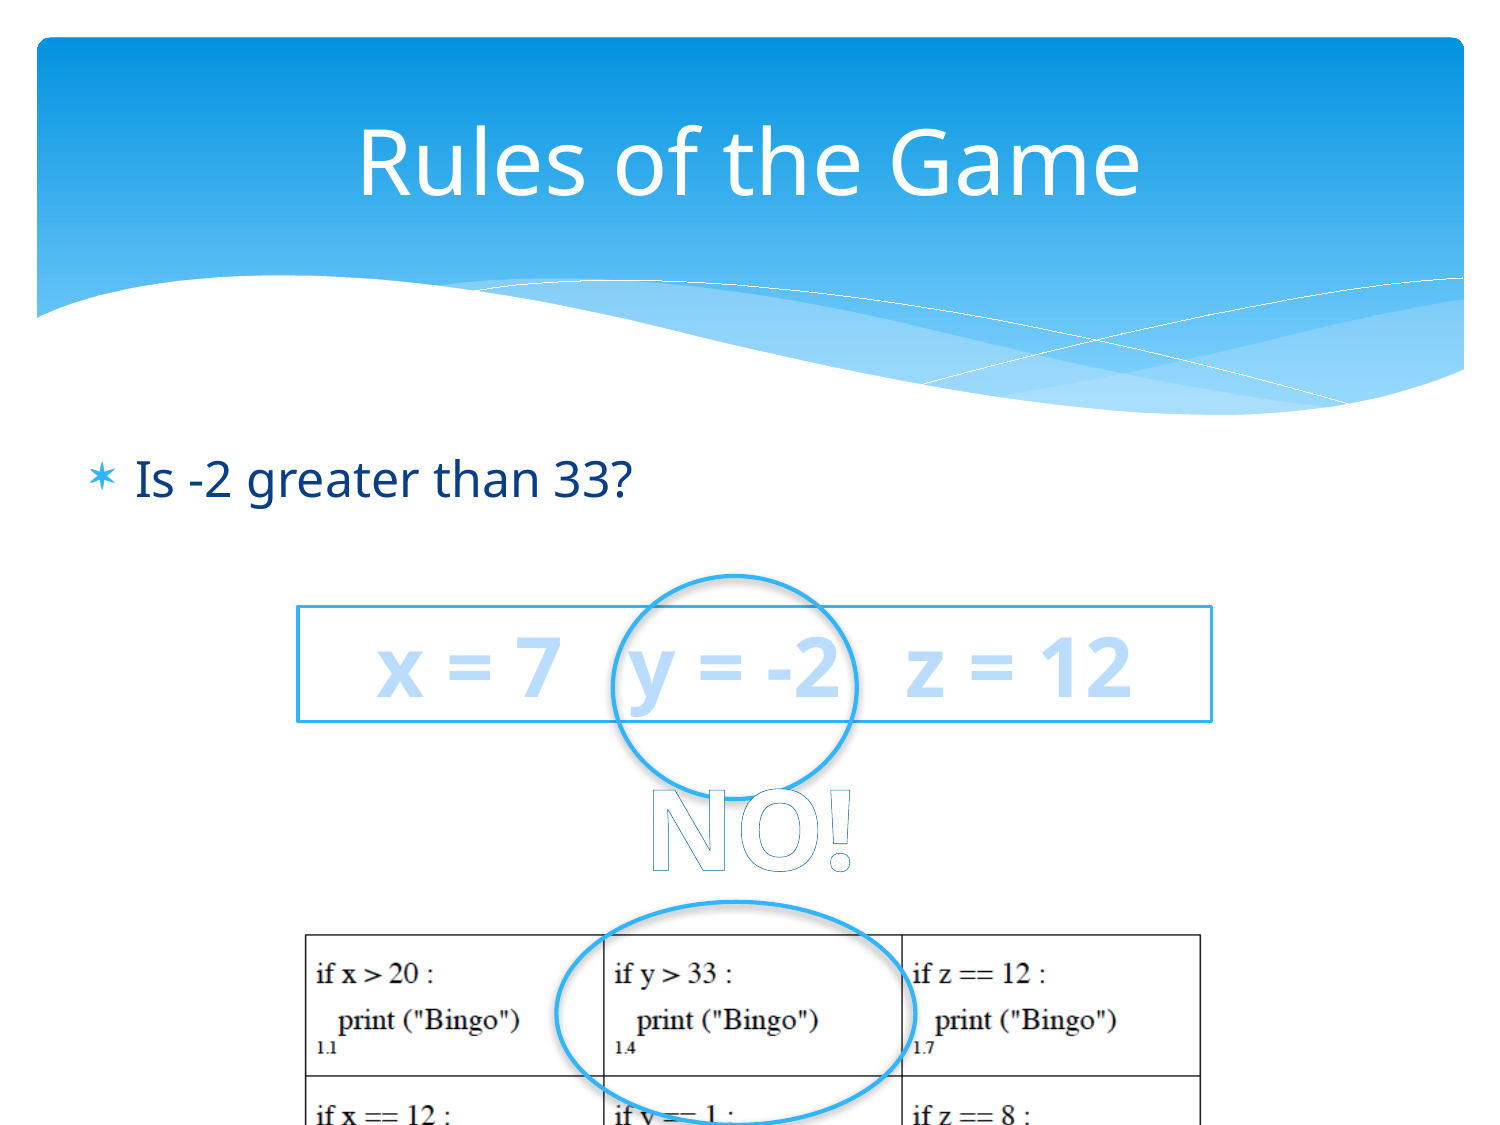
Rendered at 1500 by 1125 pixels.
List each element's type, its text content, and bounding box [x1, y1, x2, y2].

text_box NO! [628, 750, 872, 901]
list Is -2 greater than 33? [75, 370, 1425, 1101]
text_box [612, 575, 858, 750]
picture [297, 929, 1213, 1125]
title Rules of the Game [75, 55, 1425, 261]
